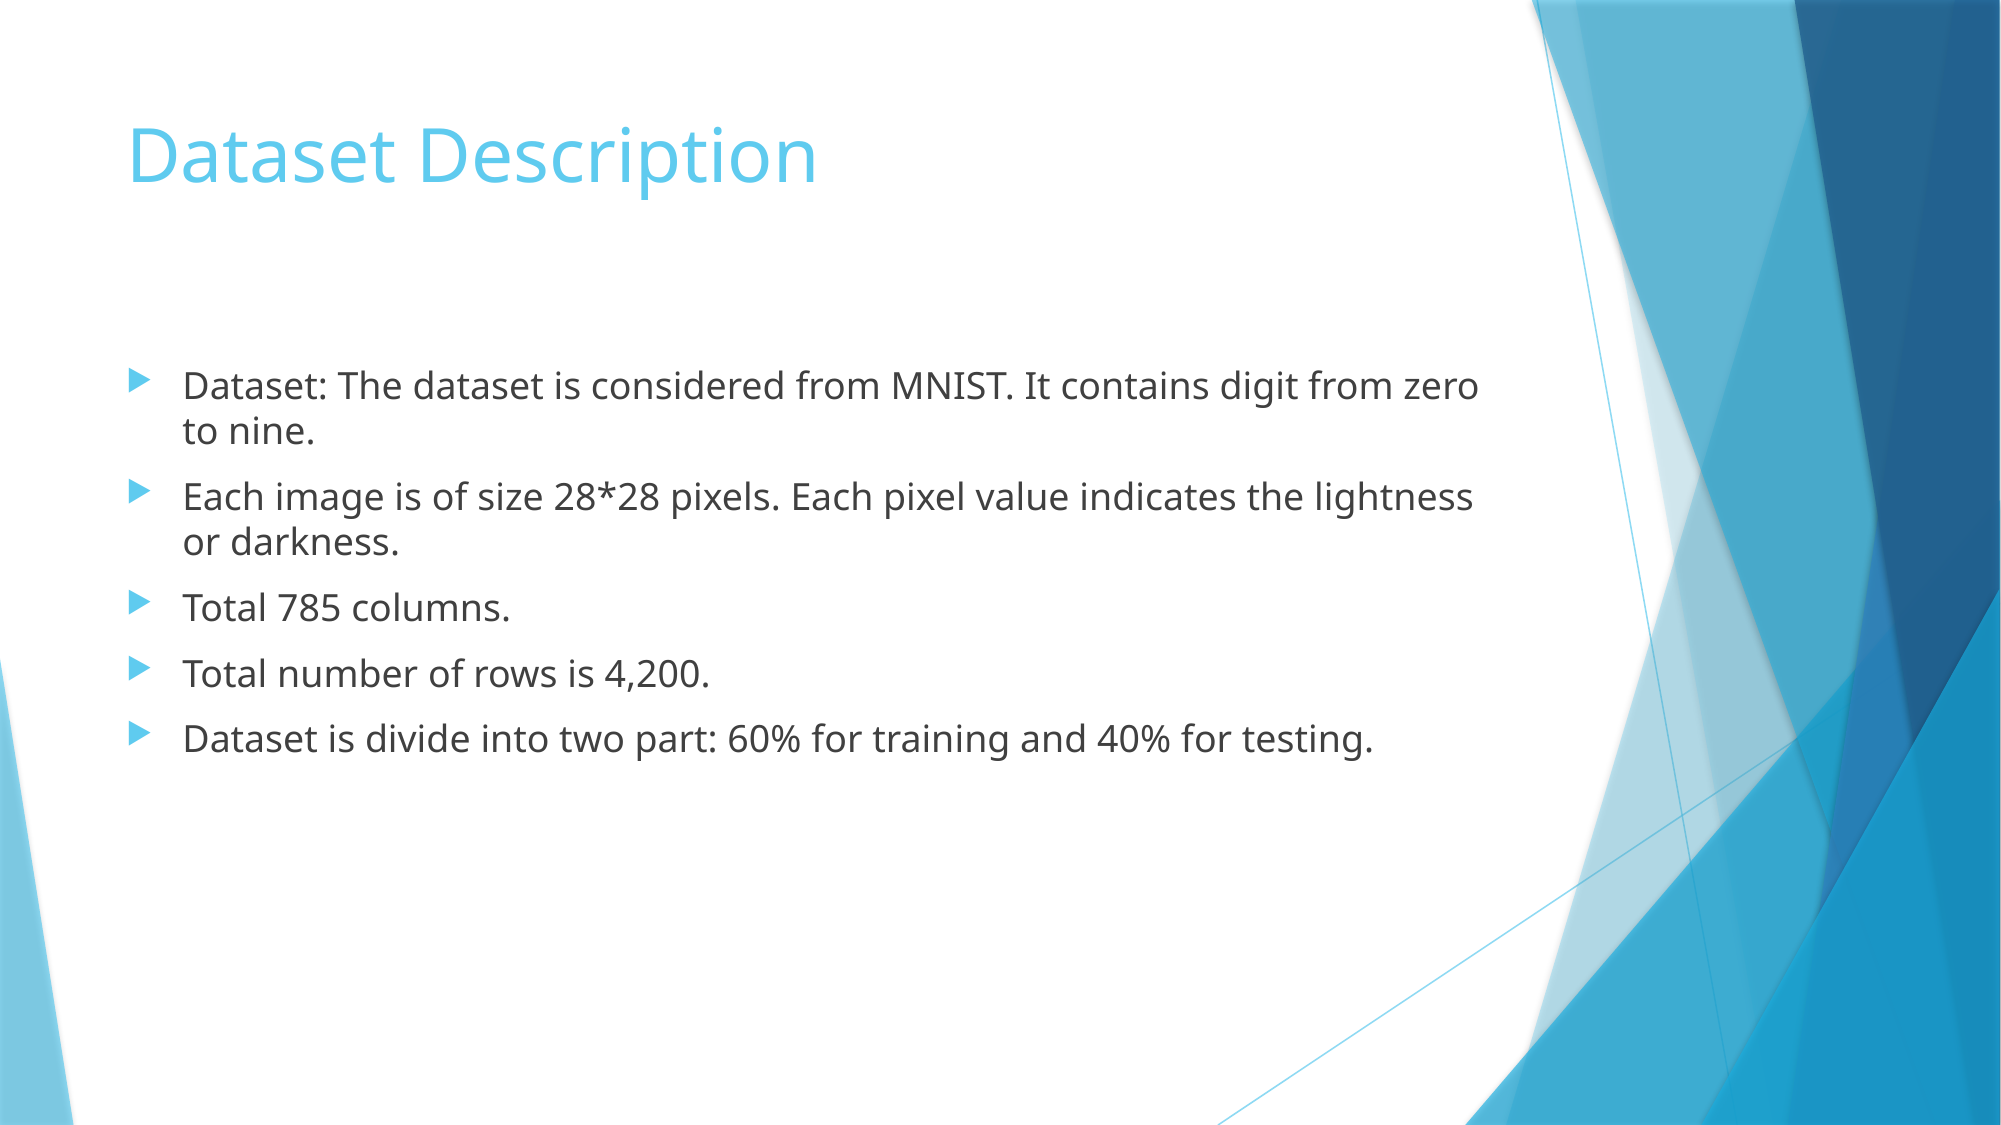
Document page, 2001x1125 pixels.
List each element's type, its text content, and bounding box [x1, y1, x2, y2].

title Dataset Description [111, 99, 1522, 317]
list Dataset: The dataset is considered from MNIST. It contains digit from zero to nine. Each image is of size 28*28 pixels. Each pixel value indicates the lightness or darkness. Total 785 columns. Total number of rows is 4,200. Dataset is divide into two part: 60% for training and 40% for testing. [111, 354, 1522, 992]
